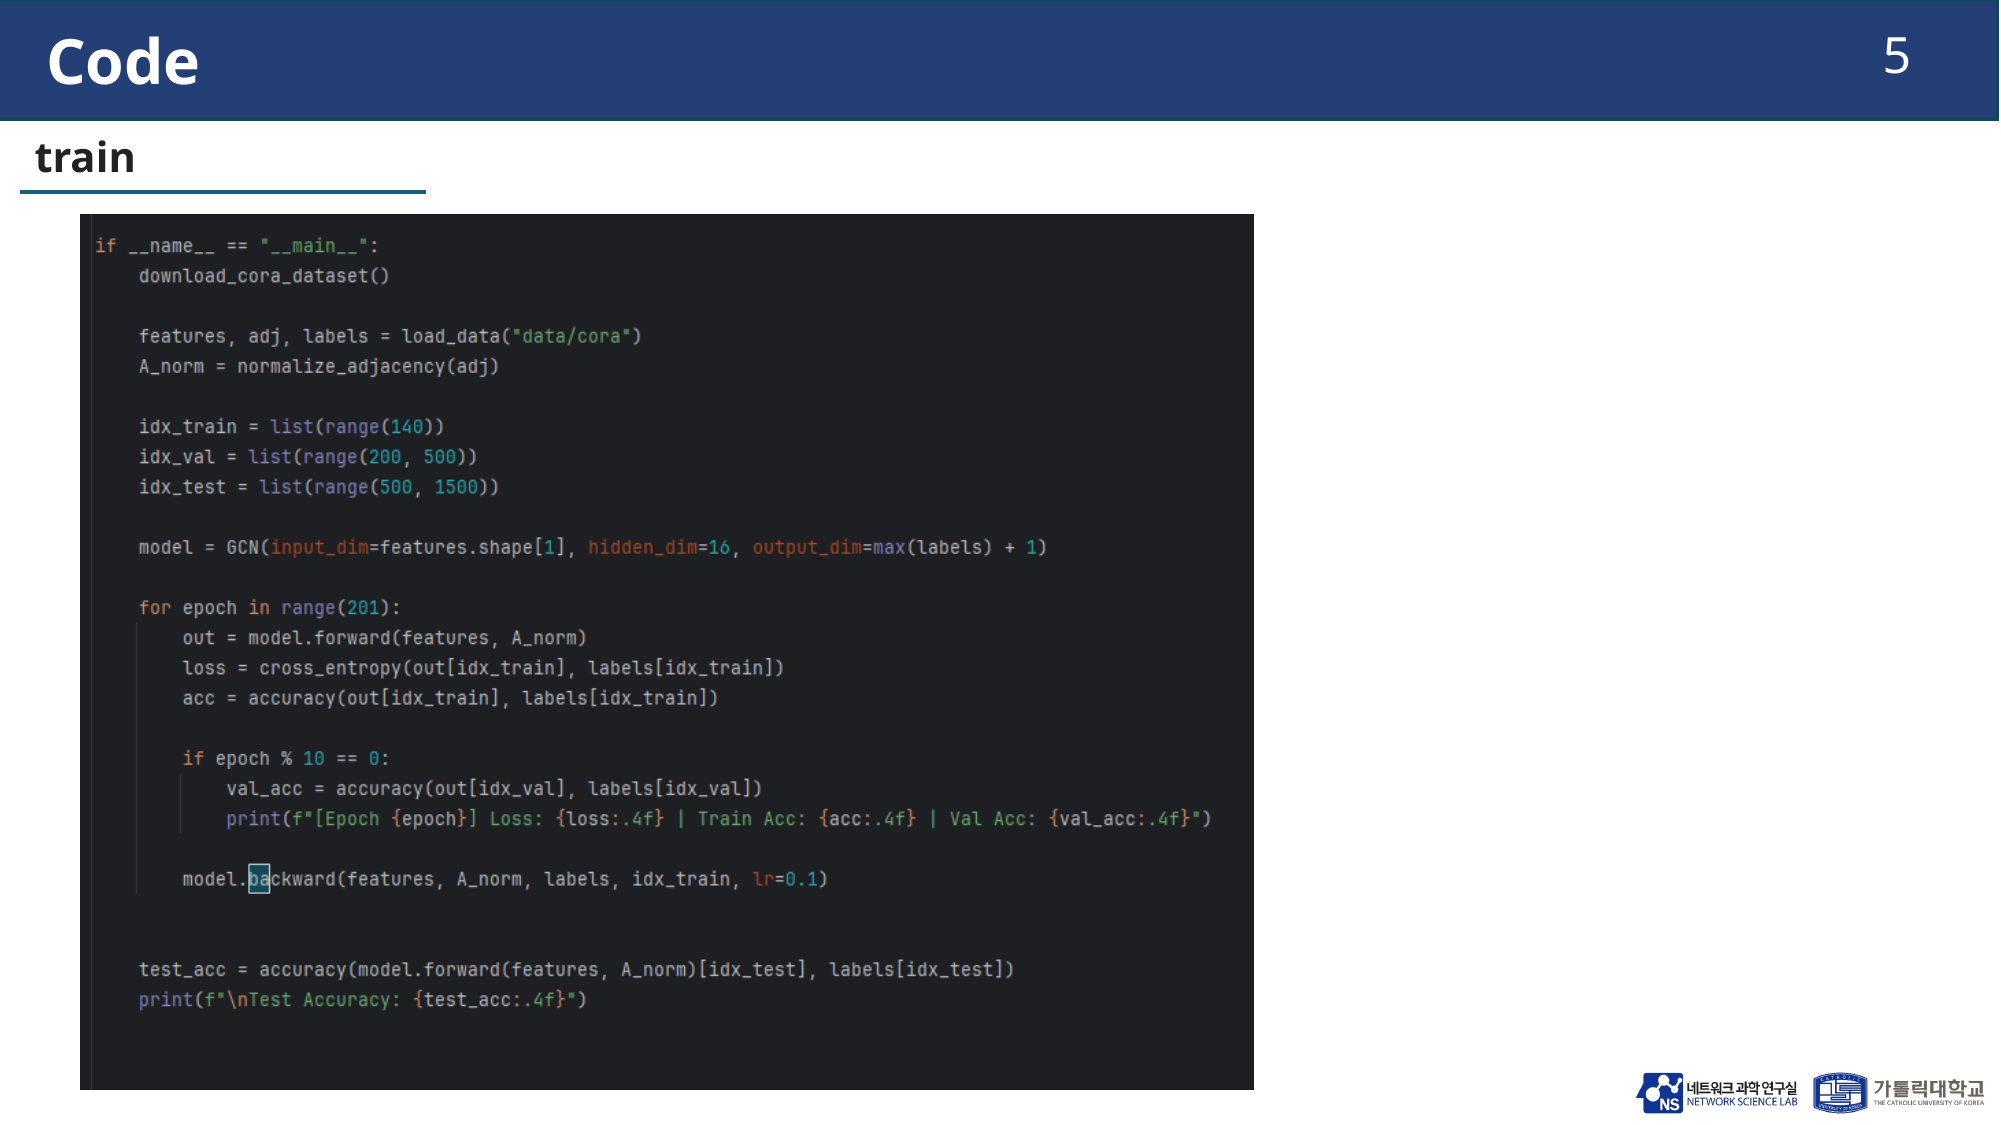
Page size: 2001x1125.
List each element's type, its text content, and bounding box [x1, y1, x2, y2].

text_box Code [31, 14, 722, 104]
picture [1634, 1071, 1988, 1116]
picture [80, 214, 1255, 1090]
text_box train [19, 123, 2000, 189]
